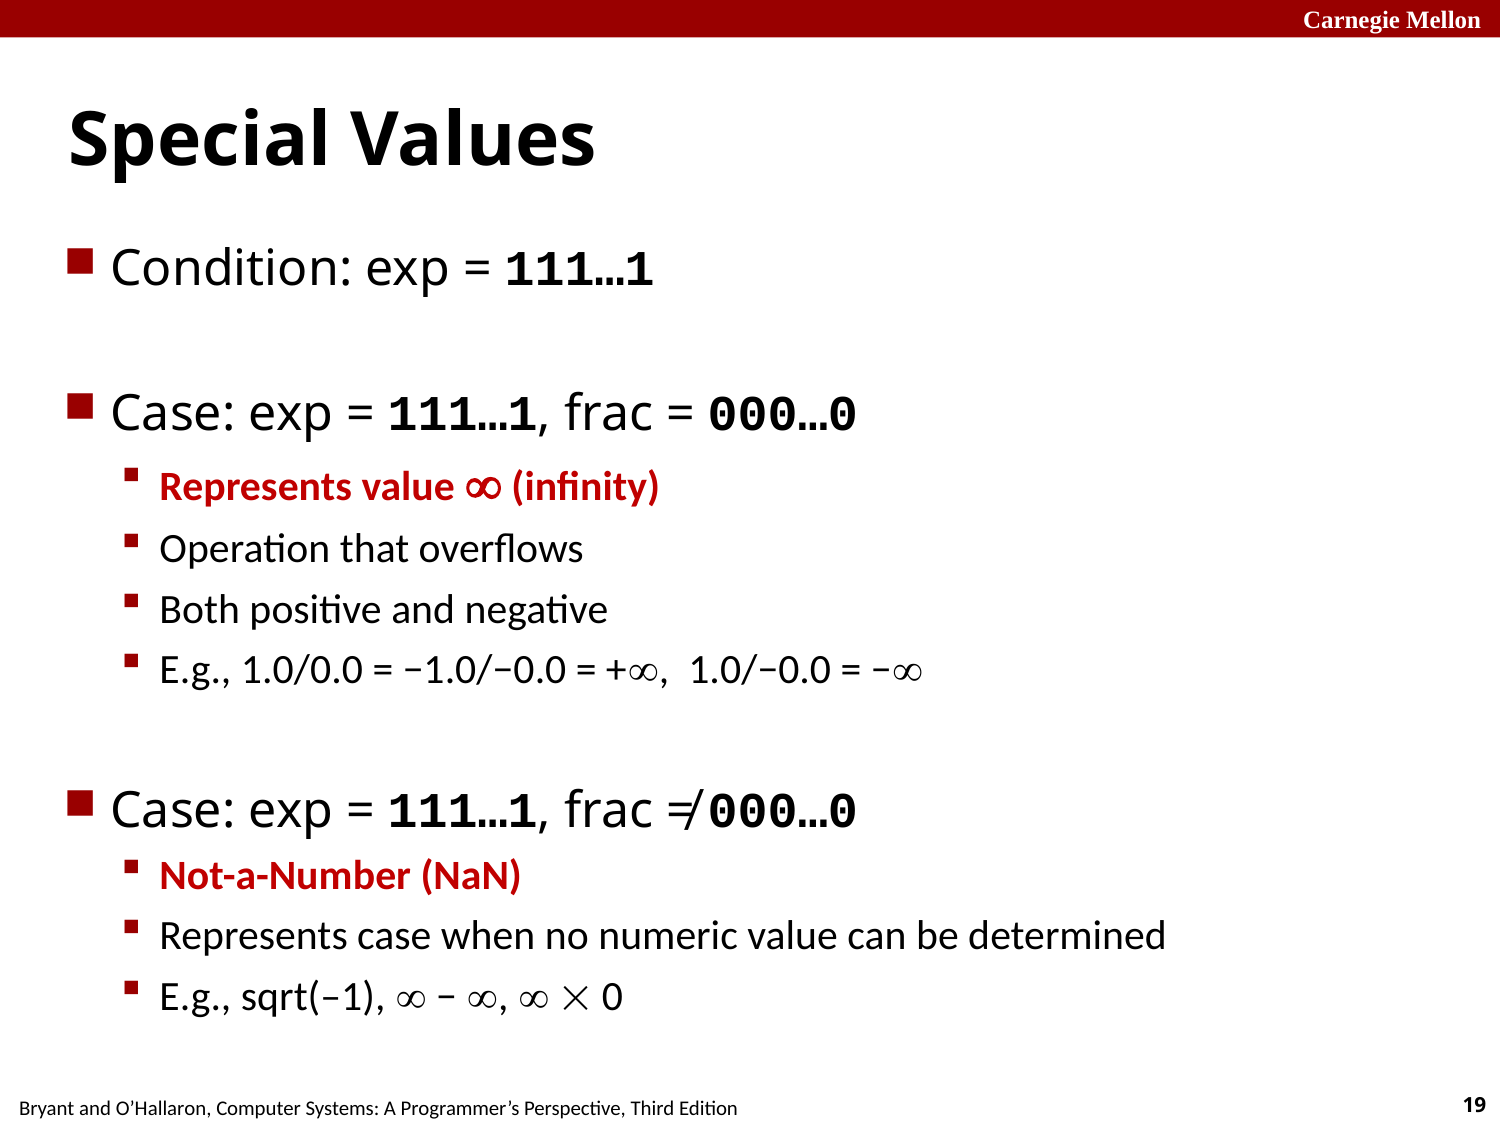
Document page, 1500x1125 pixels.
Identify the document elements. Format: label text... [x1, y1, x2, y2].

list Condition: exp = 111…1 Case: exp = 111…1, frac = 000…0 Represents value  (infinity) Operation that overflows Both positive and negative E.g., 1.0/0.0 = −1.0/−0.0 = +, 1.0/−0.0 = − Case: exp = 111…1, frac ≠ 000…0 Not-a-Number (NaN) Represents case when no numeric value can be determined E.g., sqrt(–1),  − ,   0 [62, 228, 1438, 1122]
title Special Values [62, 41, 1438, 228]
